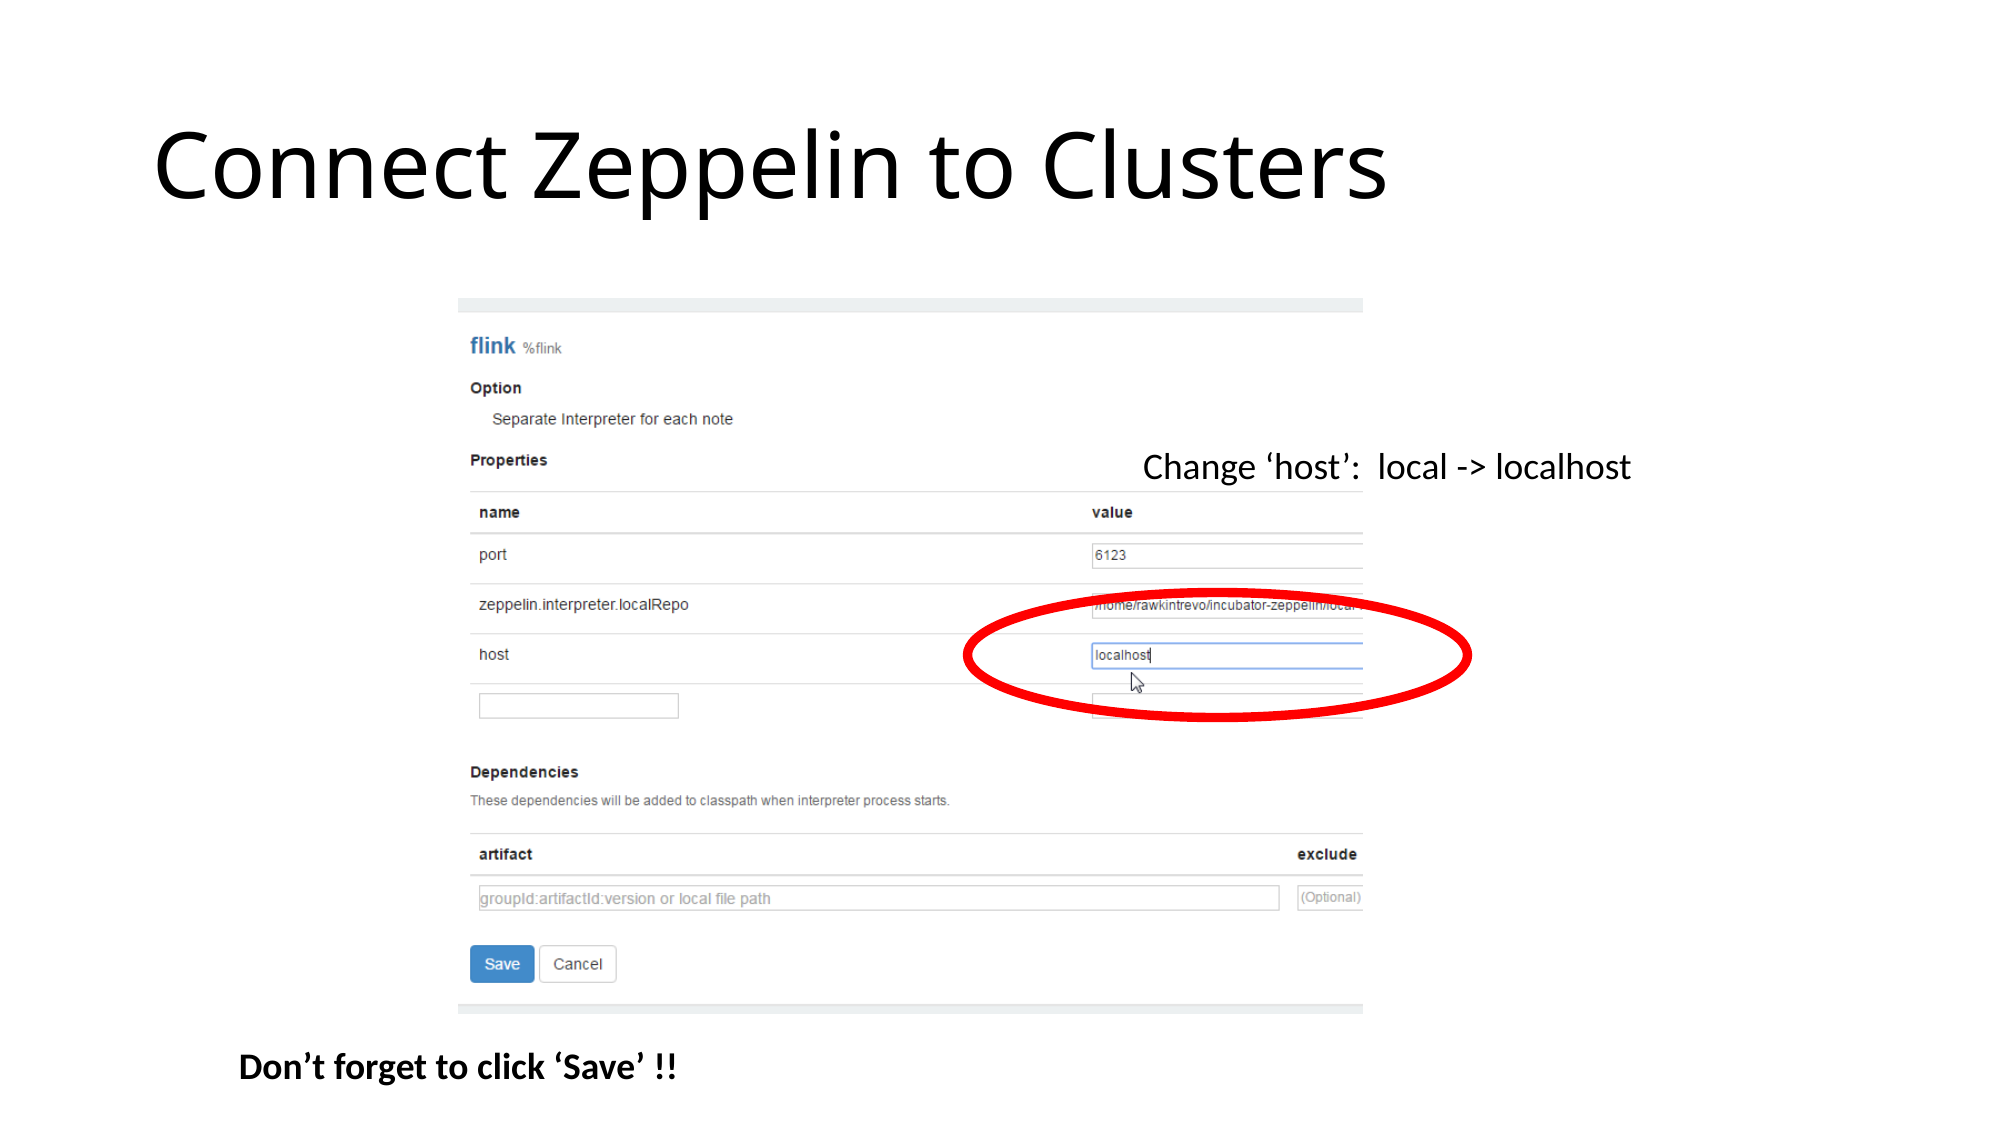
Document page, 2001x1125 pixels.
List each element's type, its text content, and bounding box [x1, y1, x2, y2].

text_box Don’t forget to click ‘Save’ !! [223, 1034, 694, 1095]
text_box Change ‘host’: local -> localhost [1363, 434, 1648, 495]
title Connect Zeppelin to Clusters [137, 59, 1863, 278]
picture [458, 298, 1363, 1014]
text_box [1363, 603, 1469, 707]
